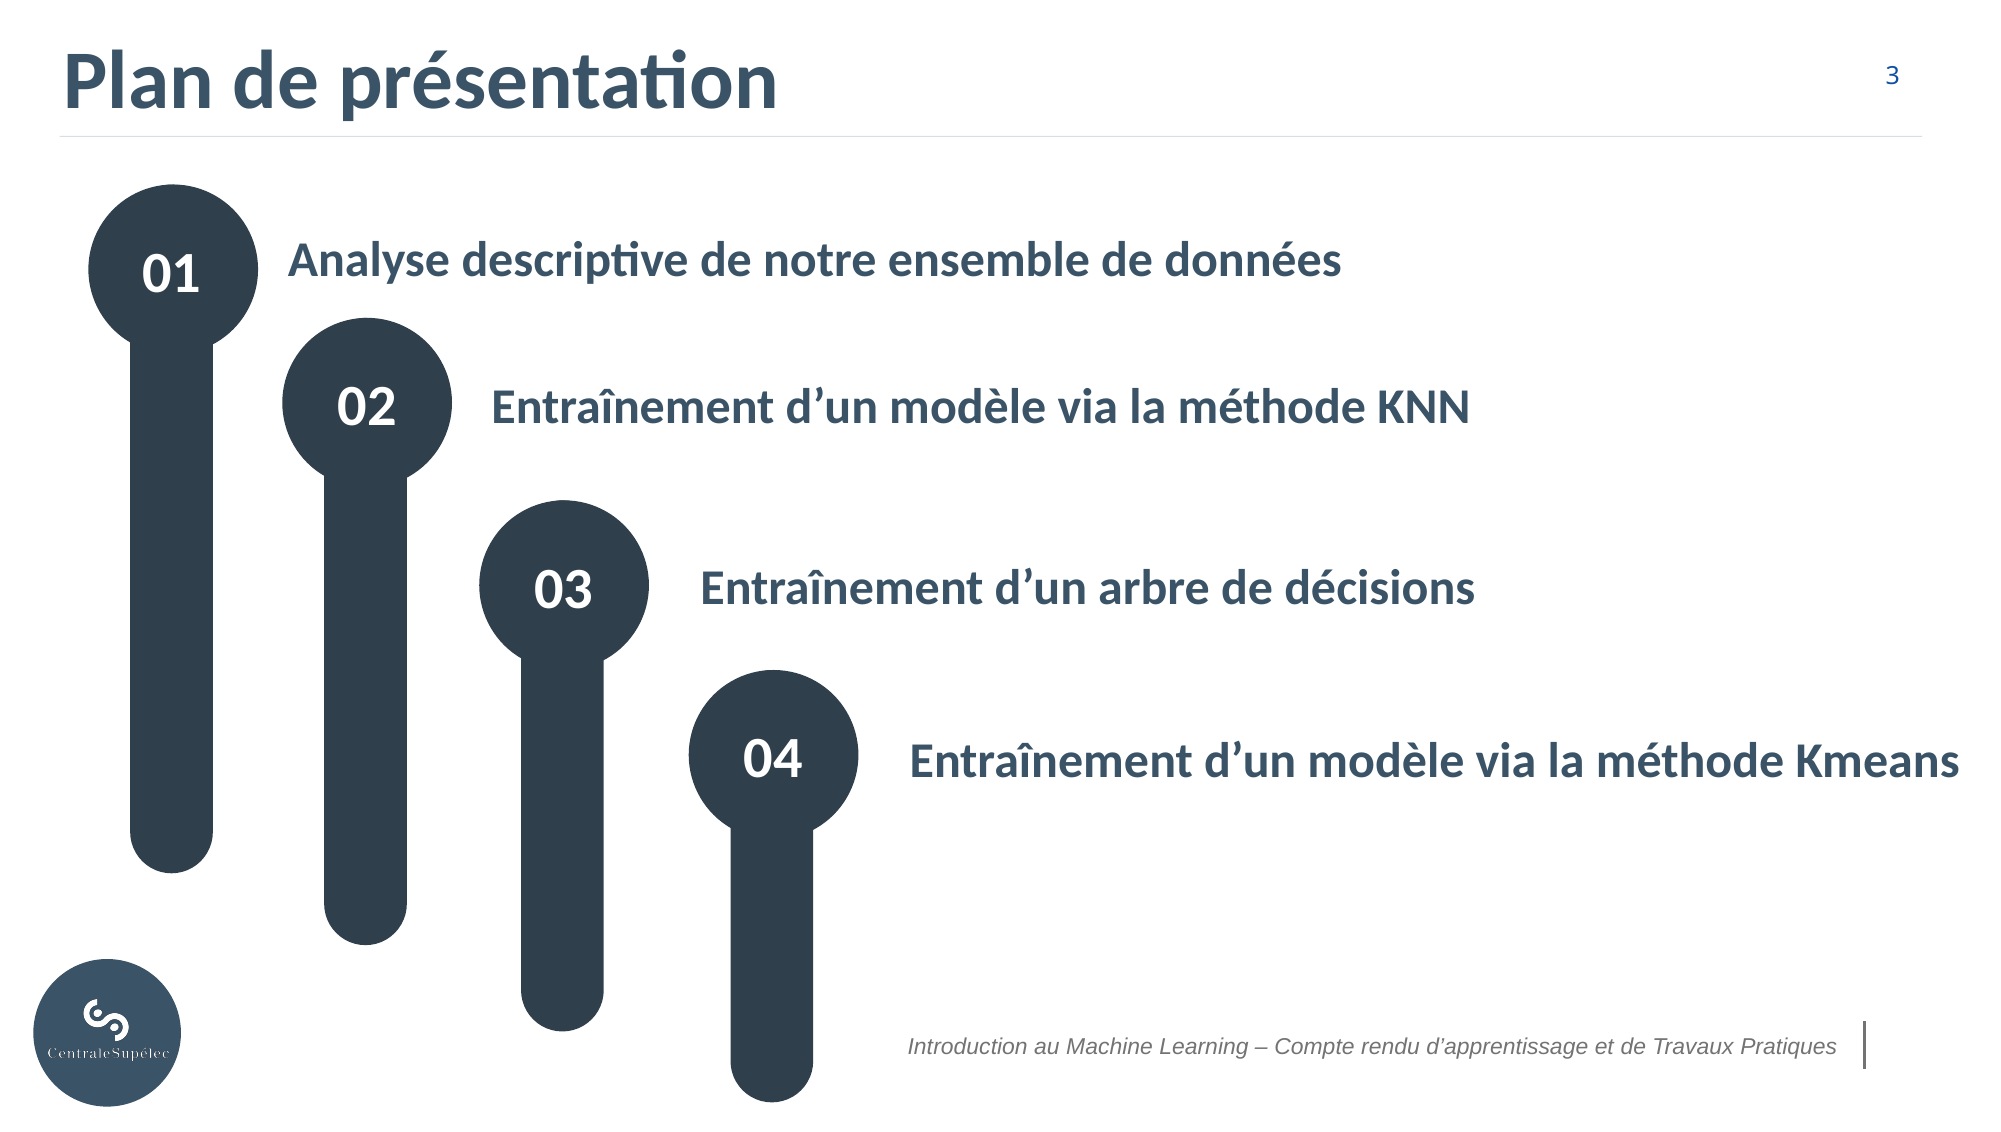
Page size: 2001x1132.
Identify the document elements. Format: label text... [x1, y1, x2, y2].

text_box Entraînement d’un arbre de décisions [685, 517, 1573, 623]
text_box Entraînement d’un modèle via la méthode KNN [476, 336, 1576, 442]
text_box Plan de présentation [49, 17, 795, 133]
list Introduction au Machine Learning – Compte rendu d’apprentissage et de Travaux Pratiques [890, 1016, 1860, 1078]
text_box Entraînement d’un modèle via la méthode Kmeans [894, 690, 1994, 795]
text_box Analyse descriptive de notre ensemble de données [273, 188, 1531, 294]
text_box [479, 500, 649, 1032]
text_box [282, 317, 452, 946]
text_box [88, 184, 259, 874]
picture [48, 999, 169, 1061]
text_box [688, 670, 859, 1103]
